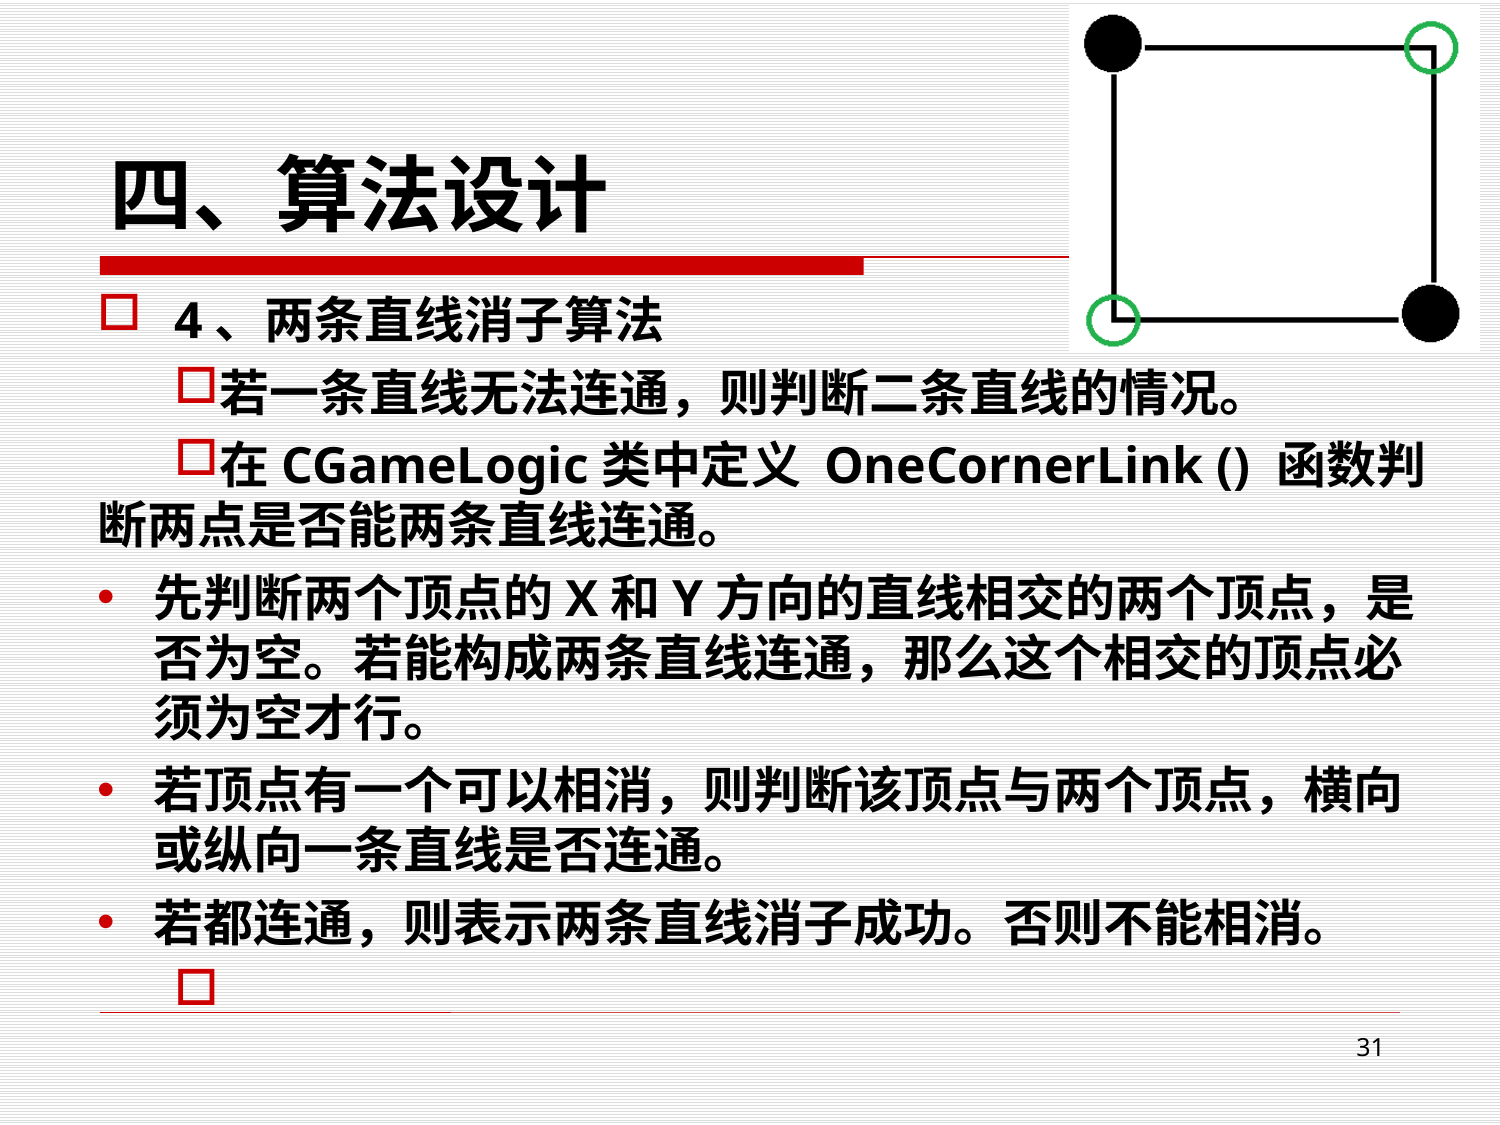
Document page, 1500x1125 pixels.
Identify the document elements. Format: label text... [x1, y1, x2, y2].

list 4、两条直线消子算法 若一条直线无法连通，则判断二条直线的情况。 在CGameLogic类中定义 OneCornerLink () 函数判断两点是否能两条直线连通。 先判断两个顶点的X和Y方向的直线相交的两个顶点，是否为空。若能构成两条直线连通，那么这个相交的顶点必须为空才行。 若顶点有一个可以相消，则判断该顶点与两个顶点，横向或纵向一条直线是否连通。 若都连通，则表示两条直线消子成功。否则不能相消。 [82, 281, 1442, 997]
title 四、算法设计 [94, 50, 1063, 250]
slide_number 31 [1074, 1024, 1401, 1103]
picture [1068, 5, 1480, 353]
